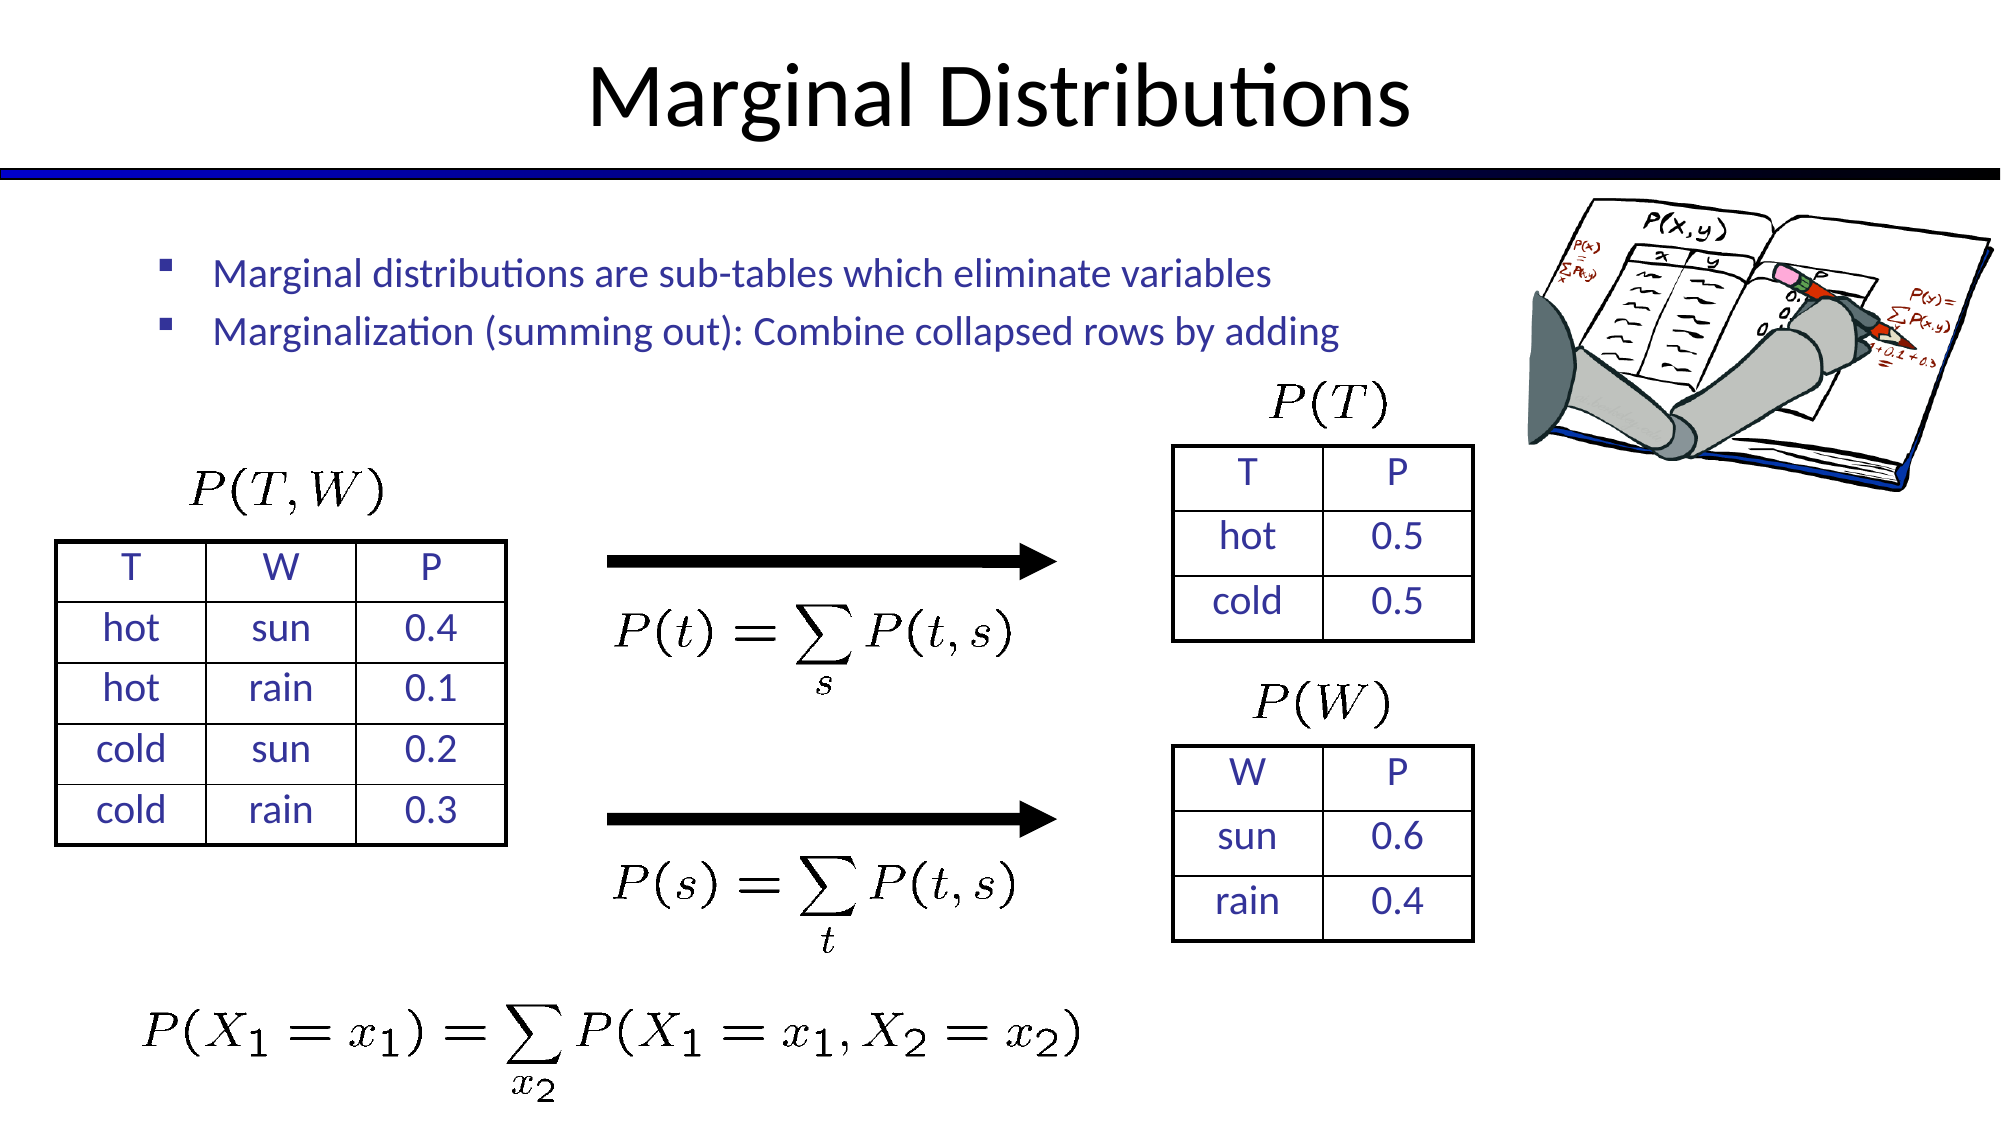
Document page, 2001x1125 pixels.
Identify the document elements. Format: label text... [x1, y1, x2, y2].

table_header T [1175, 448, 1322, 510]
list Marginal distributions are sub-tables which eliminate variables Marginalization (summing out): Combine collapsed rows by adding [141, 238, 1426, 981]
table_header W [1175, 748, 1322, 810]
table_cell 0.5 [1324, 577, 1471, 639]
table_cell cold [58, 725, 205, 784]
table_cell 0.4 [357, 603, 504, 662]
table_cell 0.5 [1324, 512, 1471, 575]
table_cell 0.4 [1324, 877, 1471, 939]
table_cell rain [207, 785, 355, 843]
table_cell 0.3 [357, 785, 504, 843]
table_cell sun [1175, 812, 1322, 875]
picture [1267, 379, 1388, 429]
table_cell hot [1175, 512, 1322, 575]
picture [141, 1002, 1080, 1103]
table_cell cold [58, 785, 205, 843]
picture [612, 602, 1012, 696]
picture [1250, 679, 1391, 729]
table_header P [1324, 448, 1471, 510]
table_cell 0.1 [357, 664, 504, 723]
table_header T [58, 544, 205, 601]
table_cell rain [207, 664, 355, 723]
table_cell hot [58, 664, 205, 723]
table_cell 0.6 [1324, 812, 1471, 875]
title Marginal Distributions [0, 0, 2000, 184]
table_header P [357, 544, 504, 601]
table_header P [1324, 748, 1471, 810]
table_header W [207, 544, 355, 601]
table_cell cold [1175, 577, 1322, 639]
table_cell rain [1175, 877, 1322, 939]
text_box [607, 812, 1058, 826]
table_cell sun [207, 603, 355, 662]
picture [188, 465, 383, 516]
picture [1515, 187, 2000, 506]
text_box [607, 555, 1058, 568]
table_cell sun [207, 725, 355, 784]
picture [611, 856, 1016, 955]
table_cell 0.2 [357, 725, 504, 784]
table_cell hot [58, 603, 205, 662]
